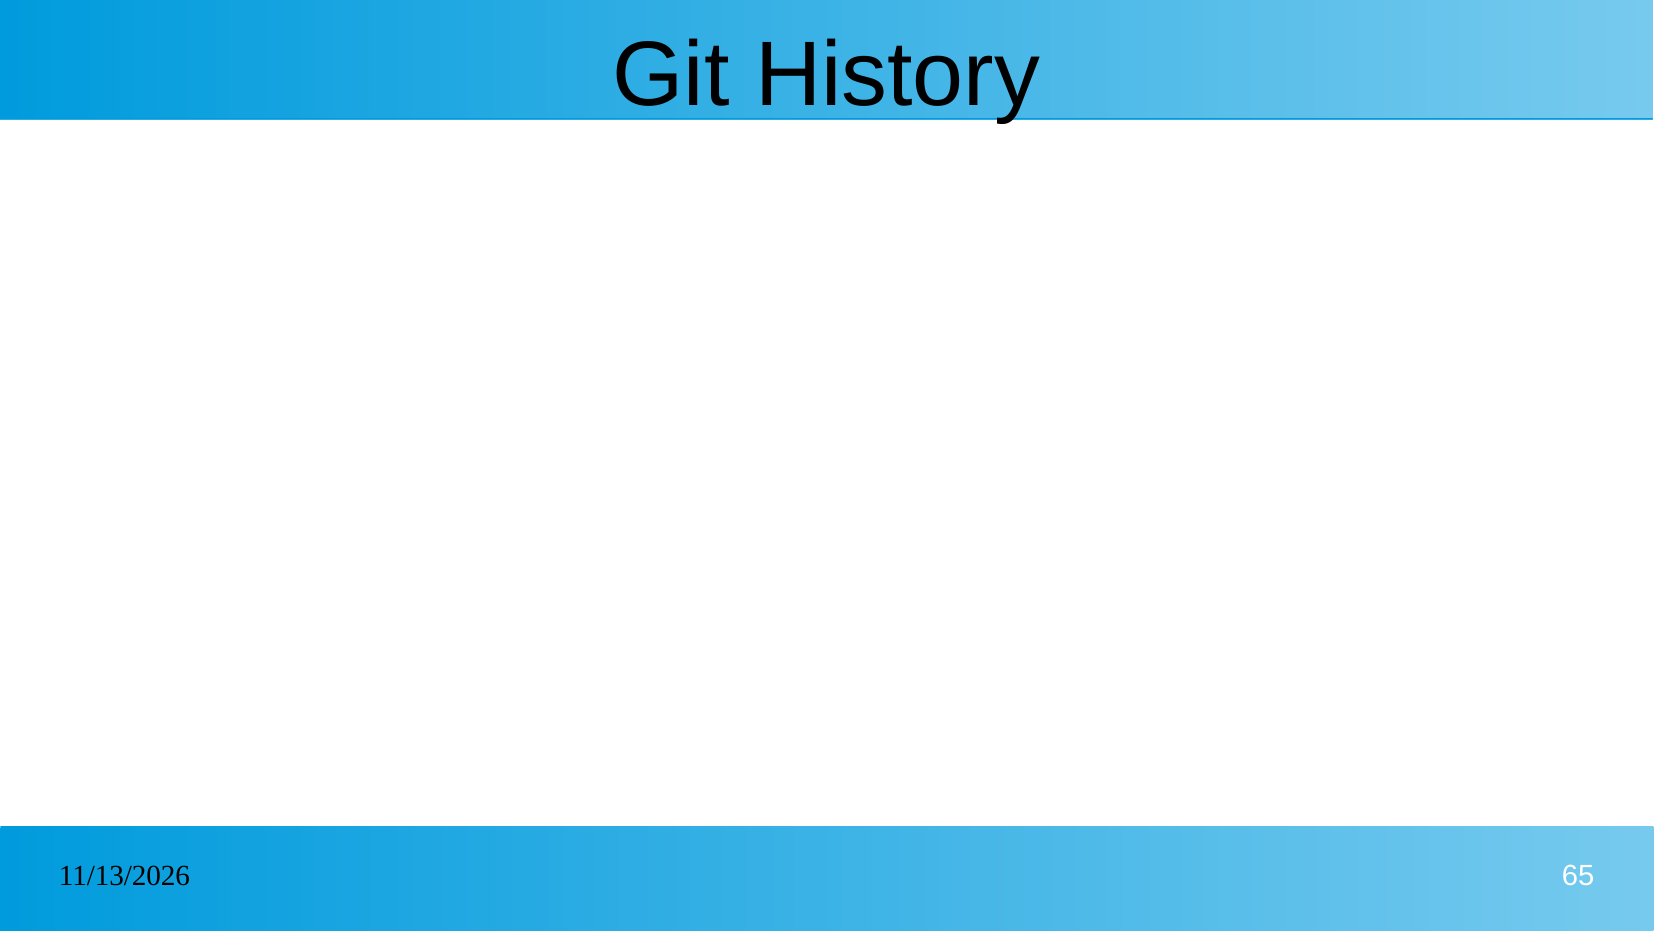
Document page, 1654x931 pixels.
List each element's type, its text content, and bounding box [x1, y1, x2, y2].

title Git History [59, 17, 1595, 120]
slide_number 65 [1210, 856, 1595, 916]
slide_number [59, 856, 443, 916]
